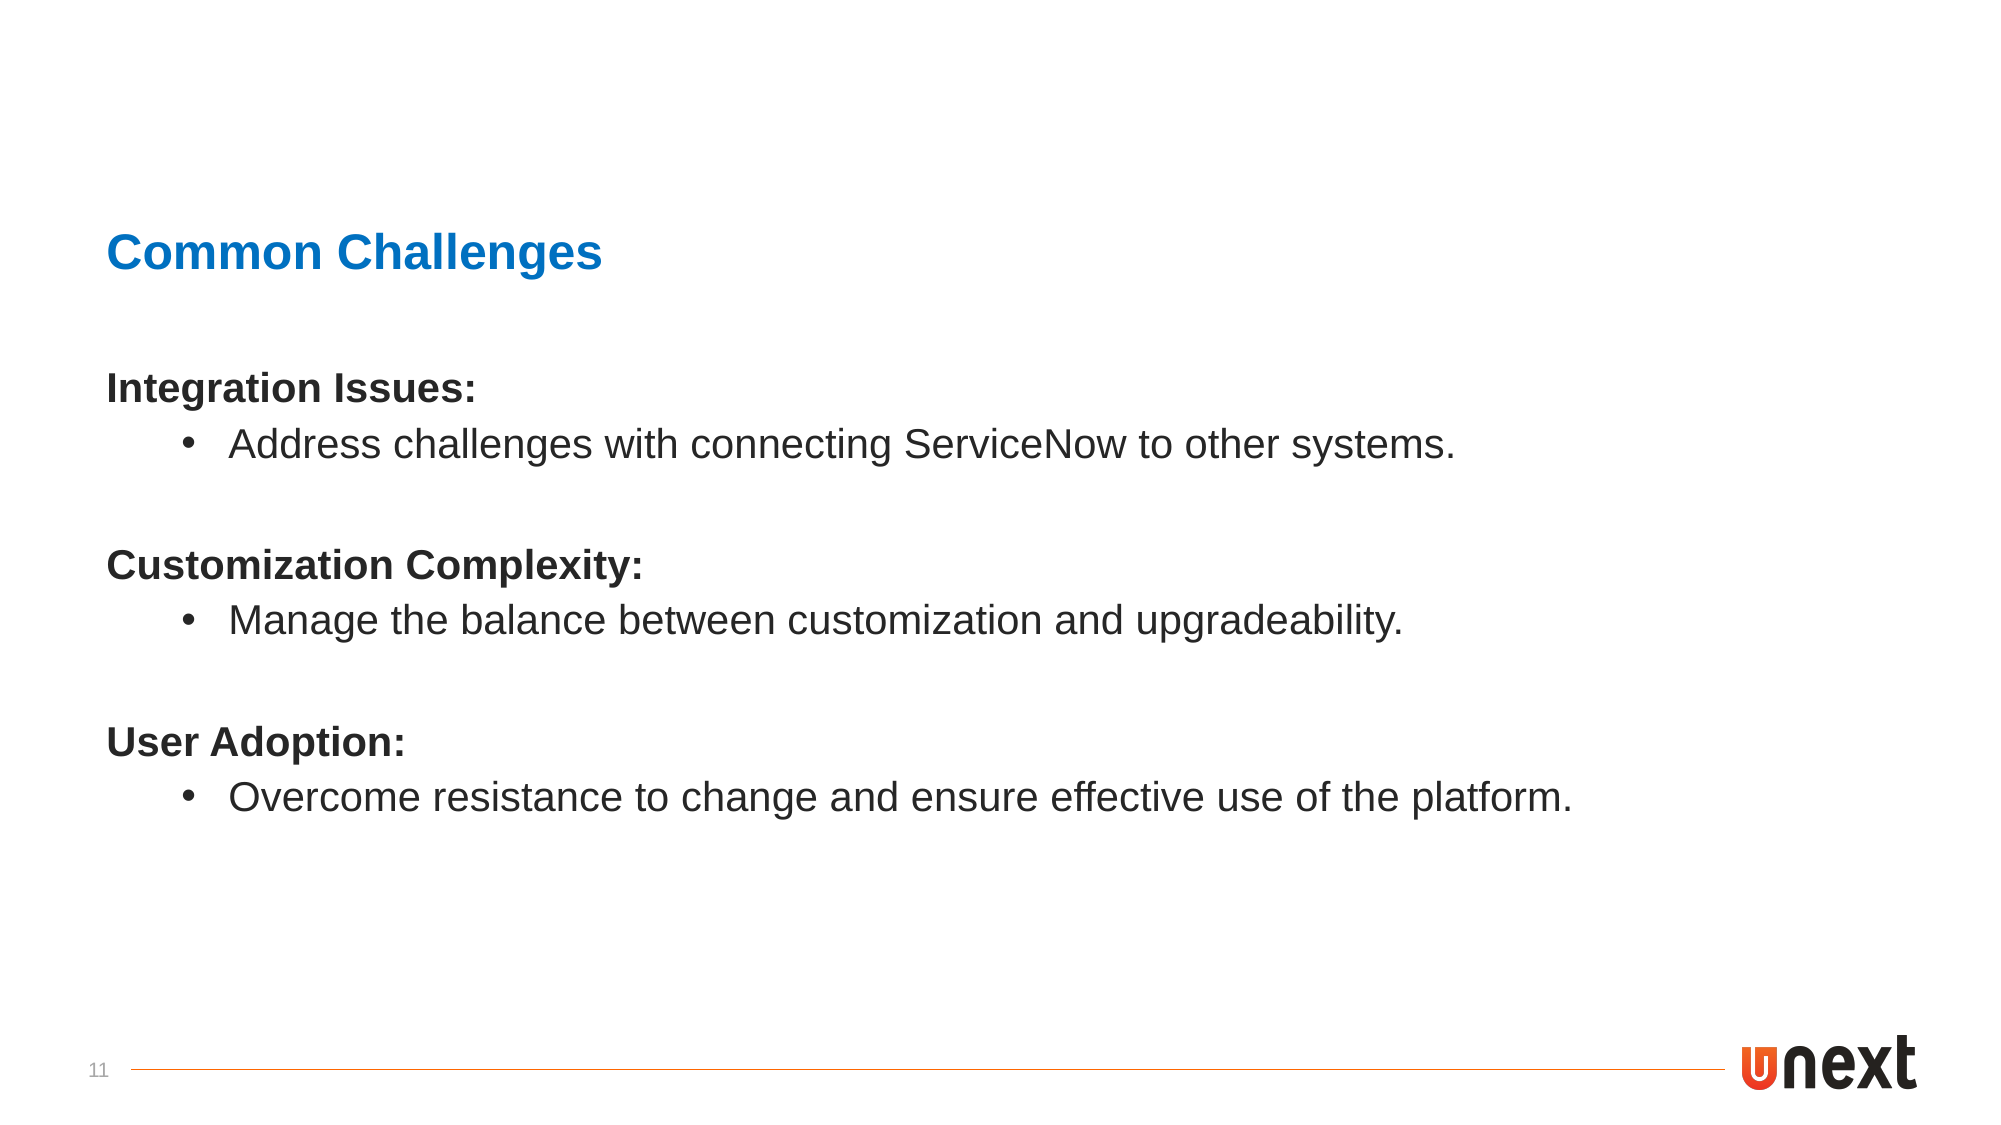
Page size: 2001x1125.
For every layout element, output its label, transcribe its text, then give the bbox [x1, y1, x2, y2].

picture [1742, 1035, 1917, 1090]
list Common Challenges Integration Issues: Address challenges with connecting ServiceNow to other systems. Customization Complexity: Manage the balance between customization and upgradeability. User Adoption: Overcome resistance to change and ensure effective use of the platform. [91, 62, 1939, 983]
slide_number 11 [48, 1047, 110, 1091]
